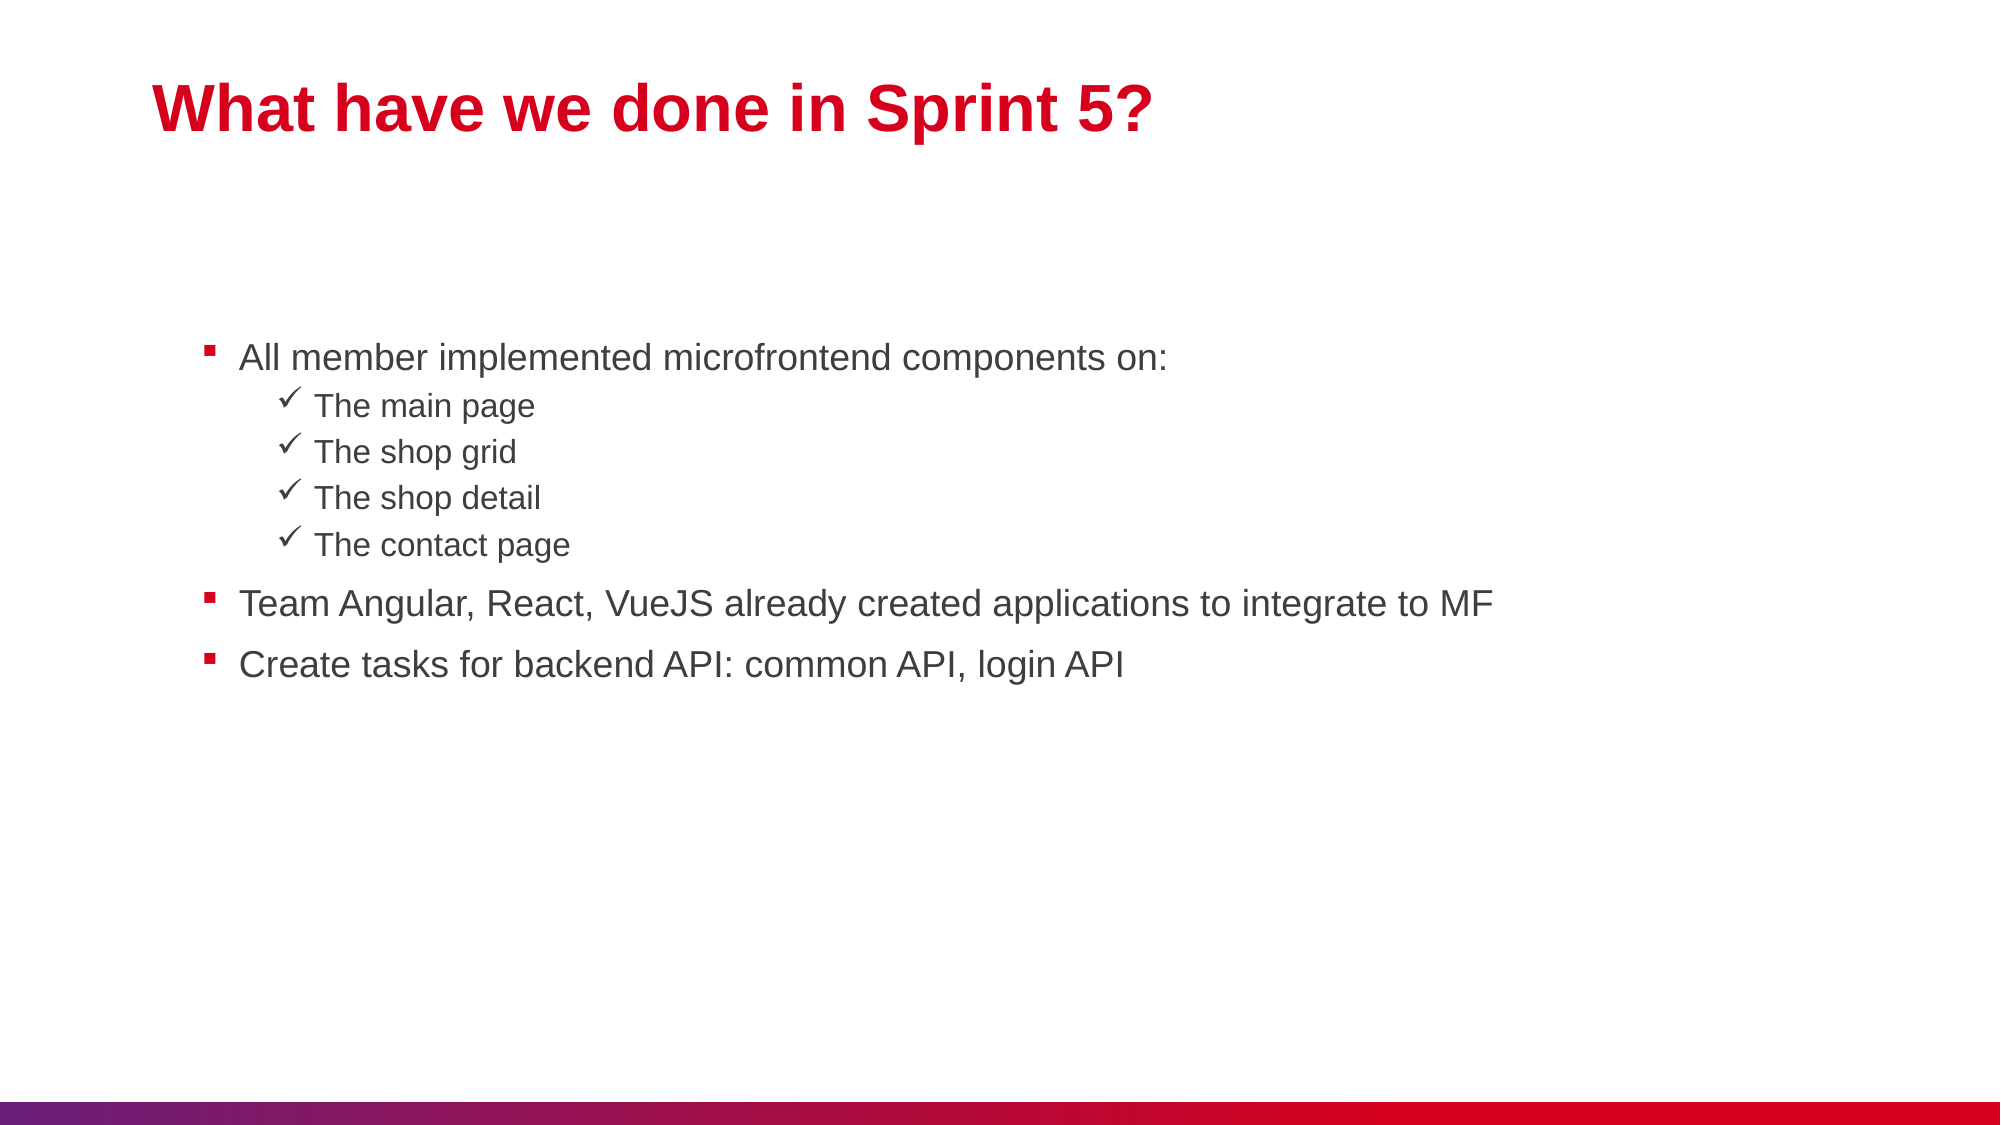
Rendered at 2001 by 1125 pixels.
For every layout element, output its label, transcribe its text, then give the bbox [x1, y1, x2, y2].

title What have we done in Sprint 5? [137, 66, 1826, 155]
list All member implemented microfrontend components on: The main page The shop grid The shop detail The contact page Team Angular, React, VueJS already created applications to integrate to MF Create tasks for backend API: common API, login API [186, 330, 1609, 767]
